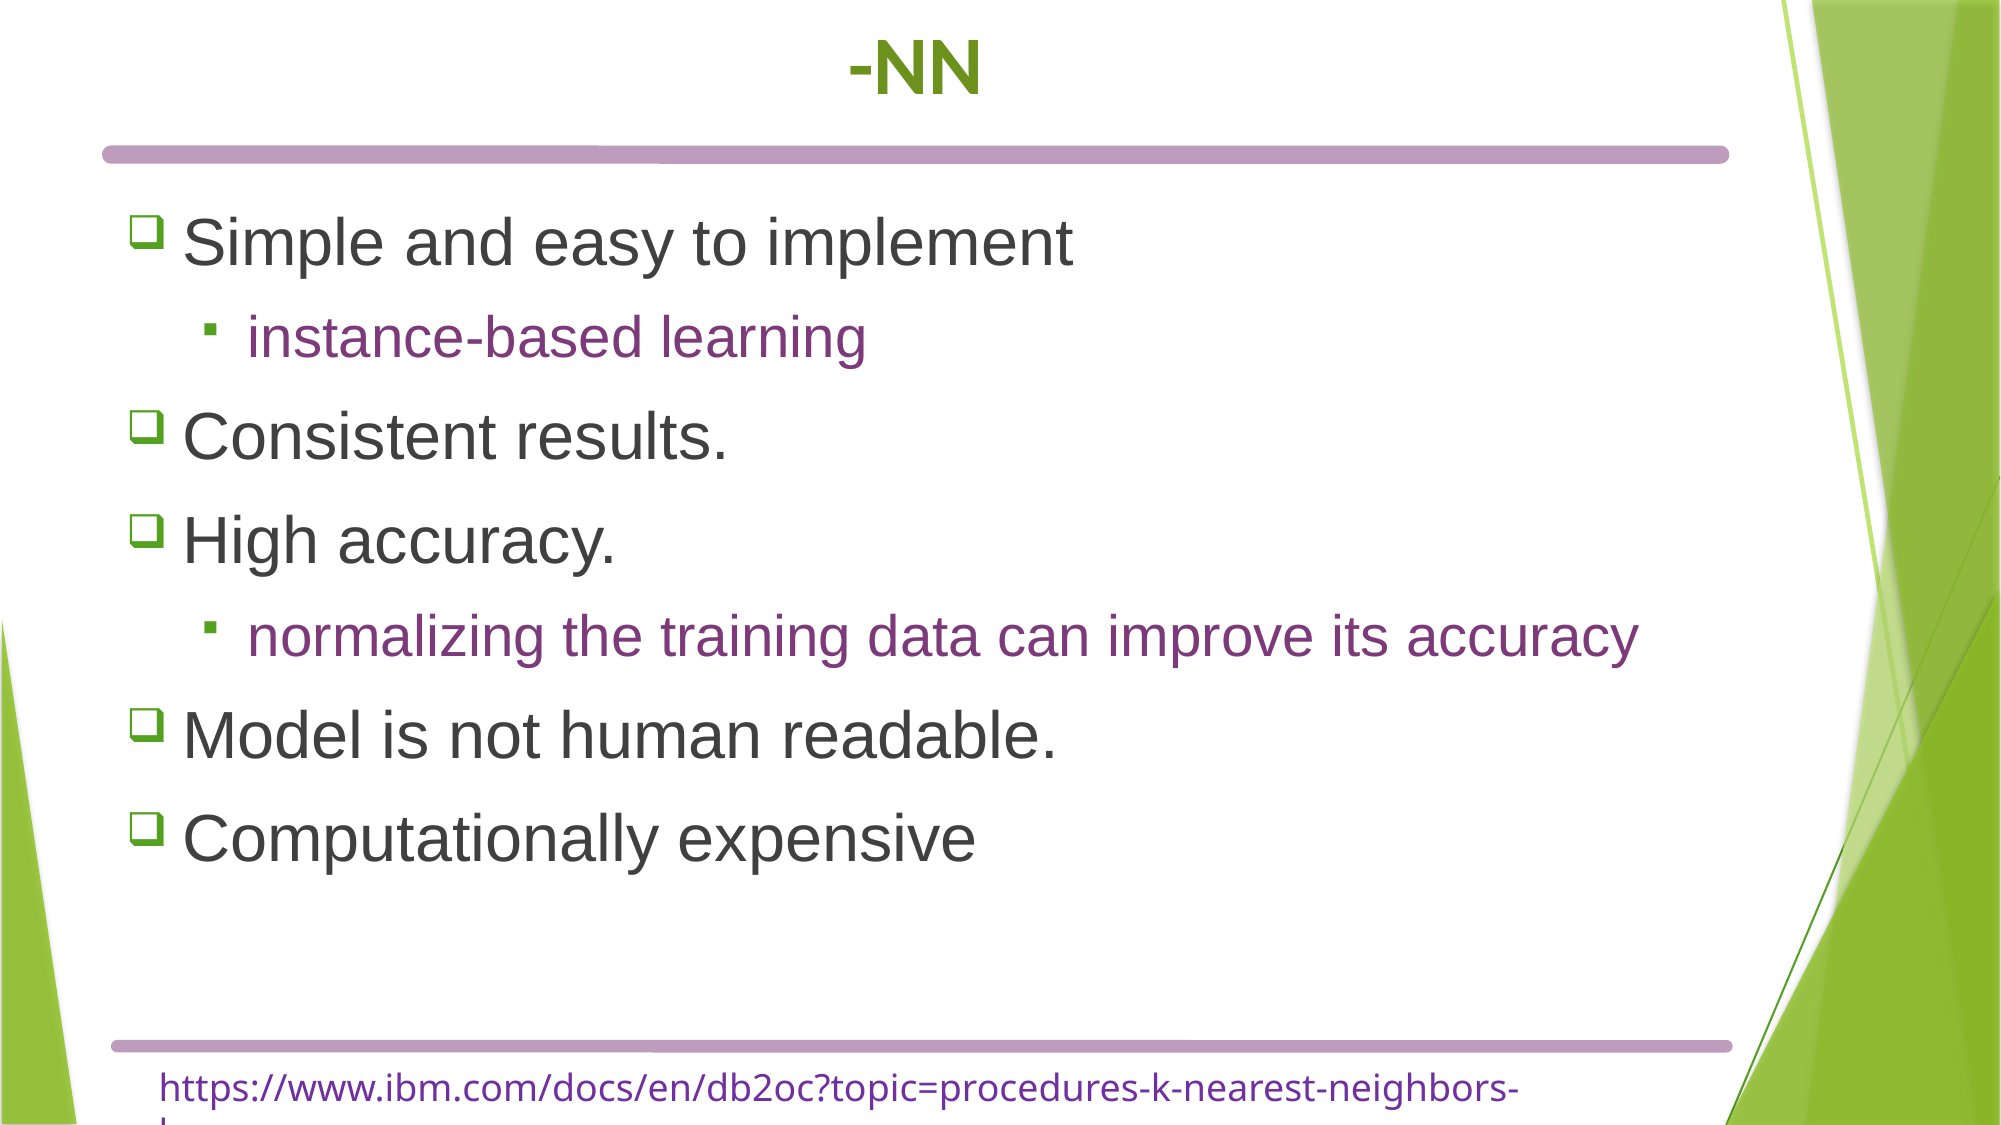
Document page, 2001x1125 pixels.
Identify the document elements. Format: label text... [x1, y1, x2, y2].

list Simple and easy to implement instance-based learning Consistent results. High accuracy. normalizing the training data can improve its accuracy Model is not human readable. Computationally expensive [111, 180, 1721, 1034]
text_box https://www.ibm.com/docs/en/db2oc?topic=procedures-k-nearest-neighbors-knn [143, 1056, 1579, 1125]
